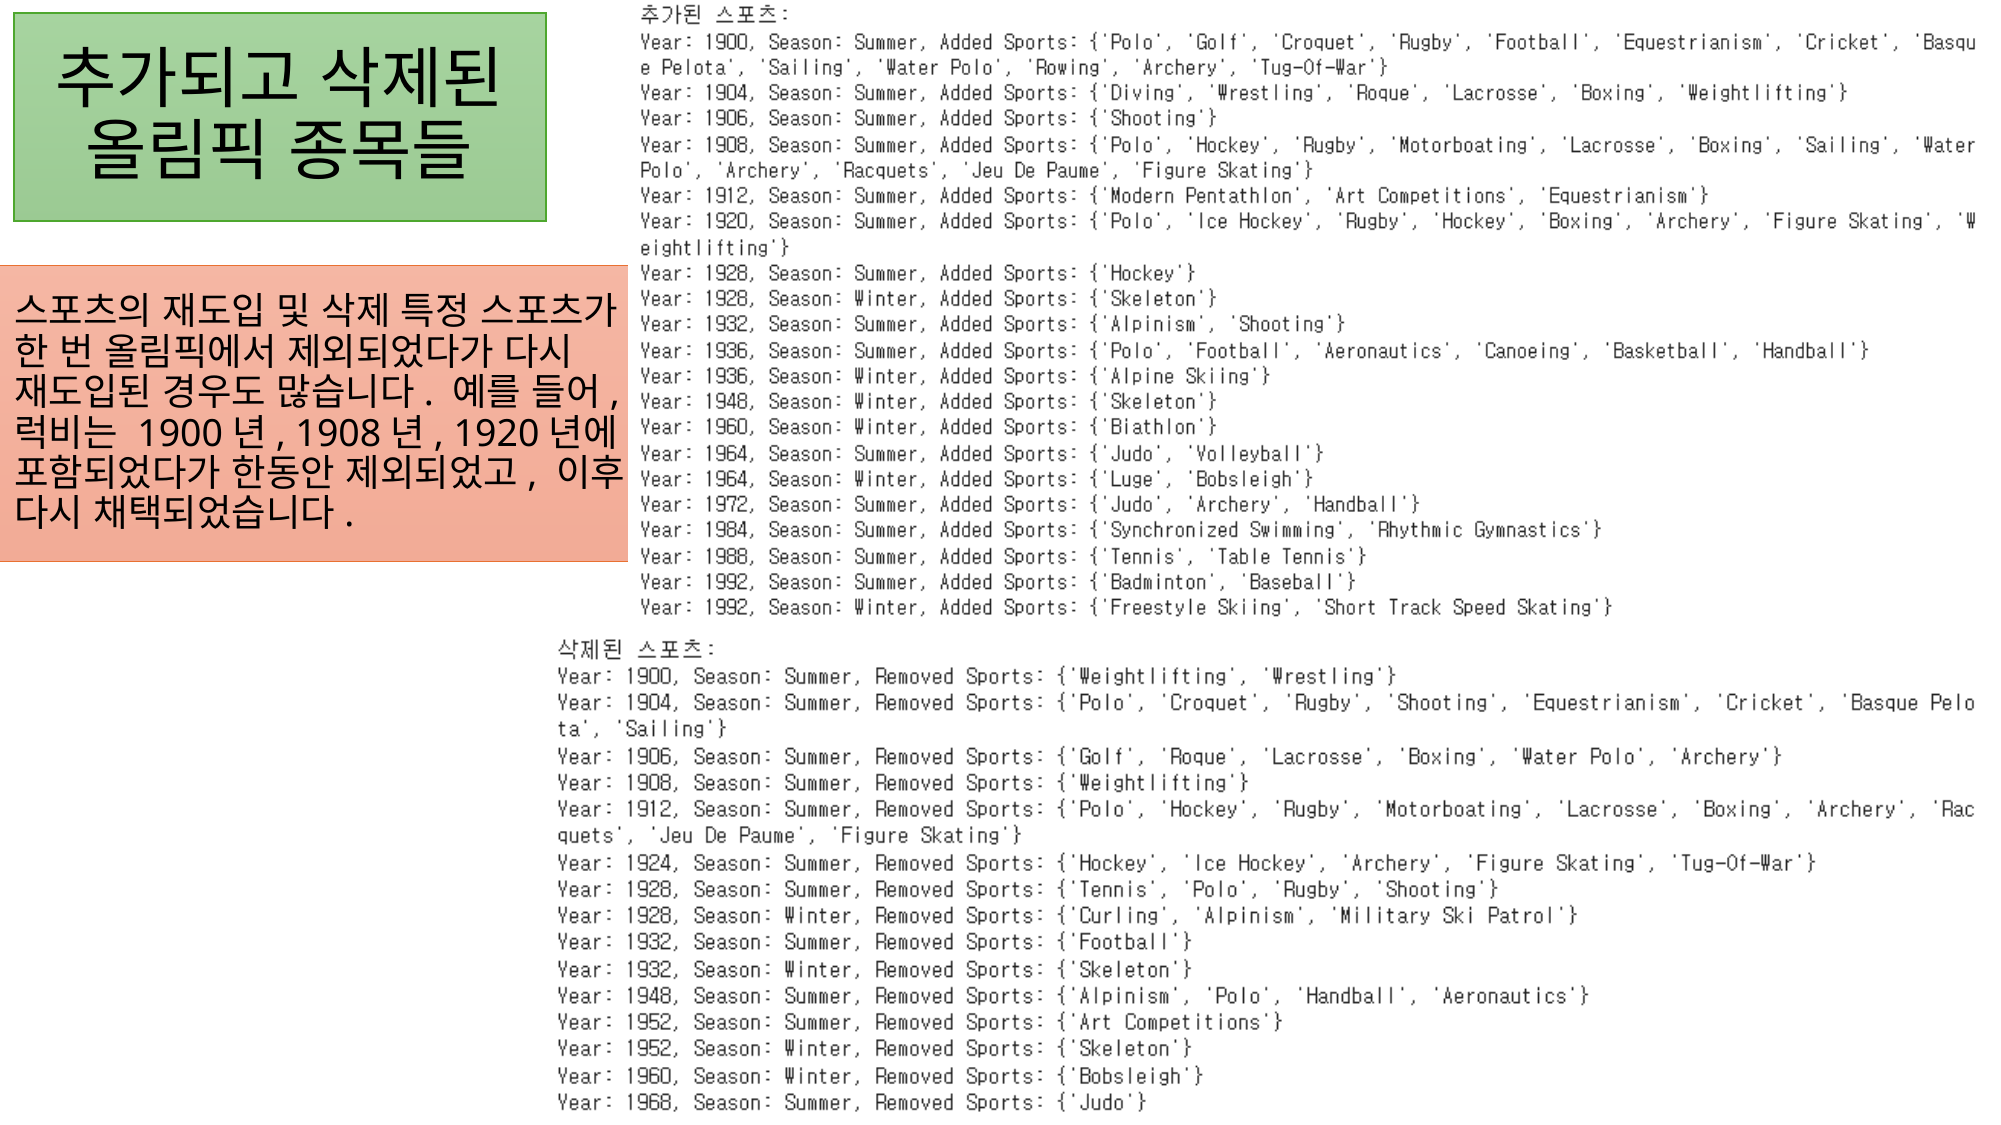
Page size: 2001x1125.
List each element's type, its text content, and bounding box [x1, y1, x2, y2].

list 스포츠의 재도입 및 삭제 특정 스포츠가 한 번 올림픽에서 제외되었다가 다시 재도입된 경우도 많습니다. 예를 들어, 럭비는 1900년, 1908년, 1920년에 포함되었다가 한동안 제외되었고, 이후 다시 채택되었습니다. [0, 265, 627, 563]
title 추가되고 삭제된 올림픽 종목들 [13, 12, 547, 222]
picture [546, 635, 2000, 1125]
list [627, 0, 2000, 635]
